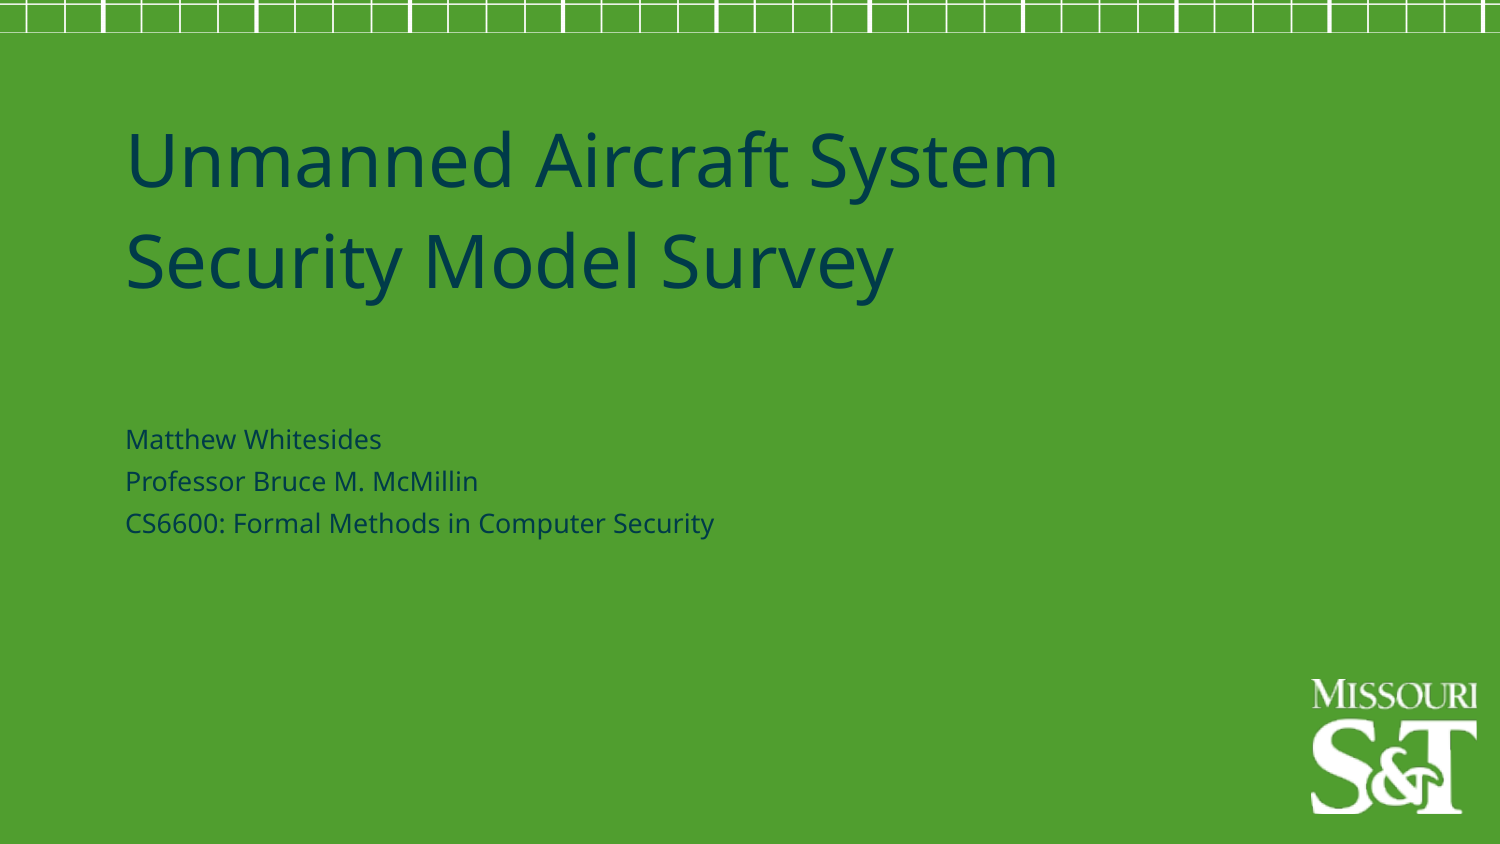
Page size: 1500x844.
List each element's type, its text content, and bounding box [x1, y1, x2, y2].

picture [0, 0, 1500, 33]
list Unmanned Aircraft System Security Model Survey Matthew Whitesides Professor Bruce M. McMillin CS6600: Formal Methods in Computer Security [110, 100, 1254, 554]
